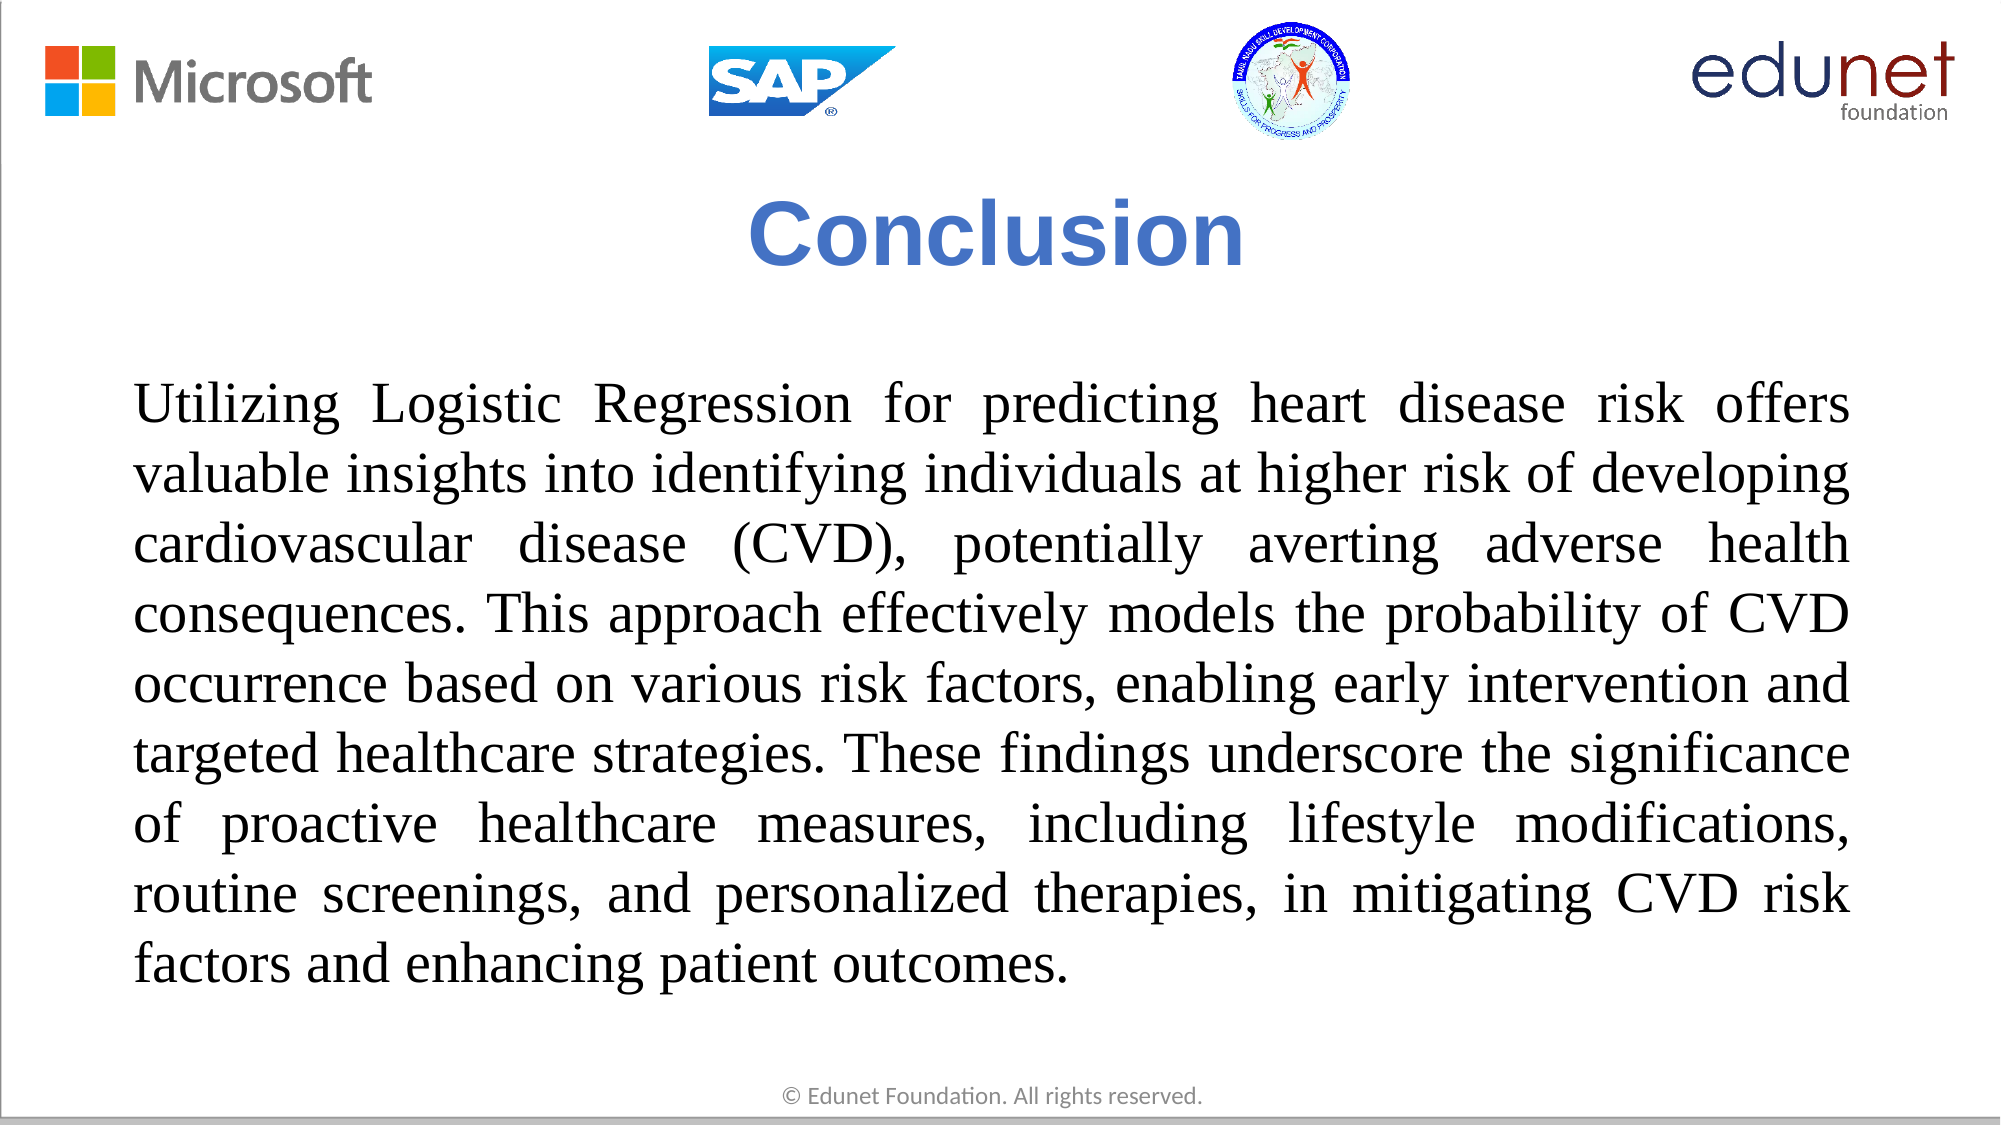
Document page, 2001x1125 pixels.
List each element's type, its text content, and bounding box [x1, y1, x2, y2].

picture [1686, 37, 1957, 125]
footer © Edunet Foundation. All rights reserved. [655, 1065, 1331, 1125]
picture [709, 49, 896, 116]
subtitle Utilizing Logistic Regression for predicting heart disease risk offers valuable insights into identifying individuals at higher risk of developing cardiovascular disease (CVD), potentially averting adverse health consequences. This approach effectively models the probability of CVD occurrence based on various risk factors, enabling early intervention and targeted healthcare strategies. These findings underscore the significance of proactive healthcare measures, including lifestyle modifications, routine screenings, and personalized therapies, in mitigating CVD risk factors and enhancing patient outcomes. [118, 345, 1867, 1013]
picture [1232, 22, 1350, 140]
title Conclusion [247, 158, 1748, 293]
picture [0, 0, 2001, 1125]
picture [45, 46, 372, 116]
